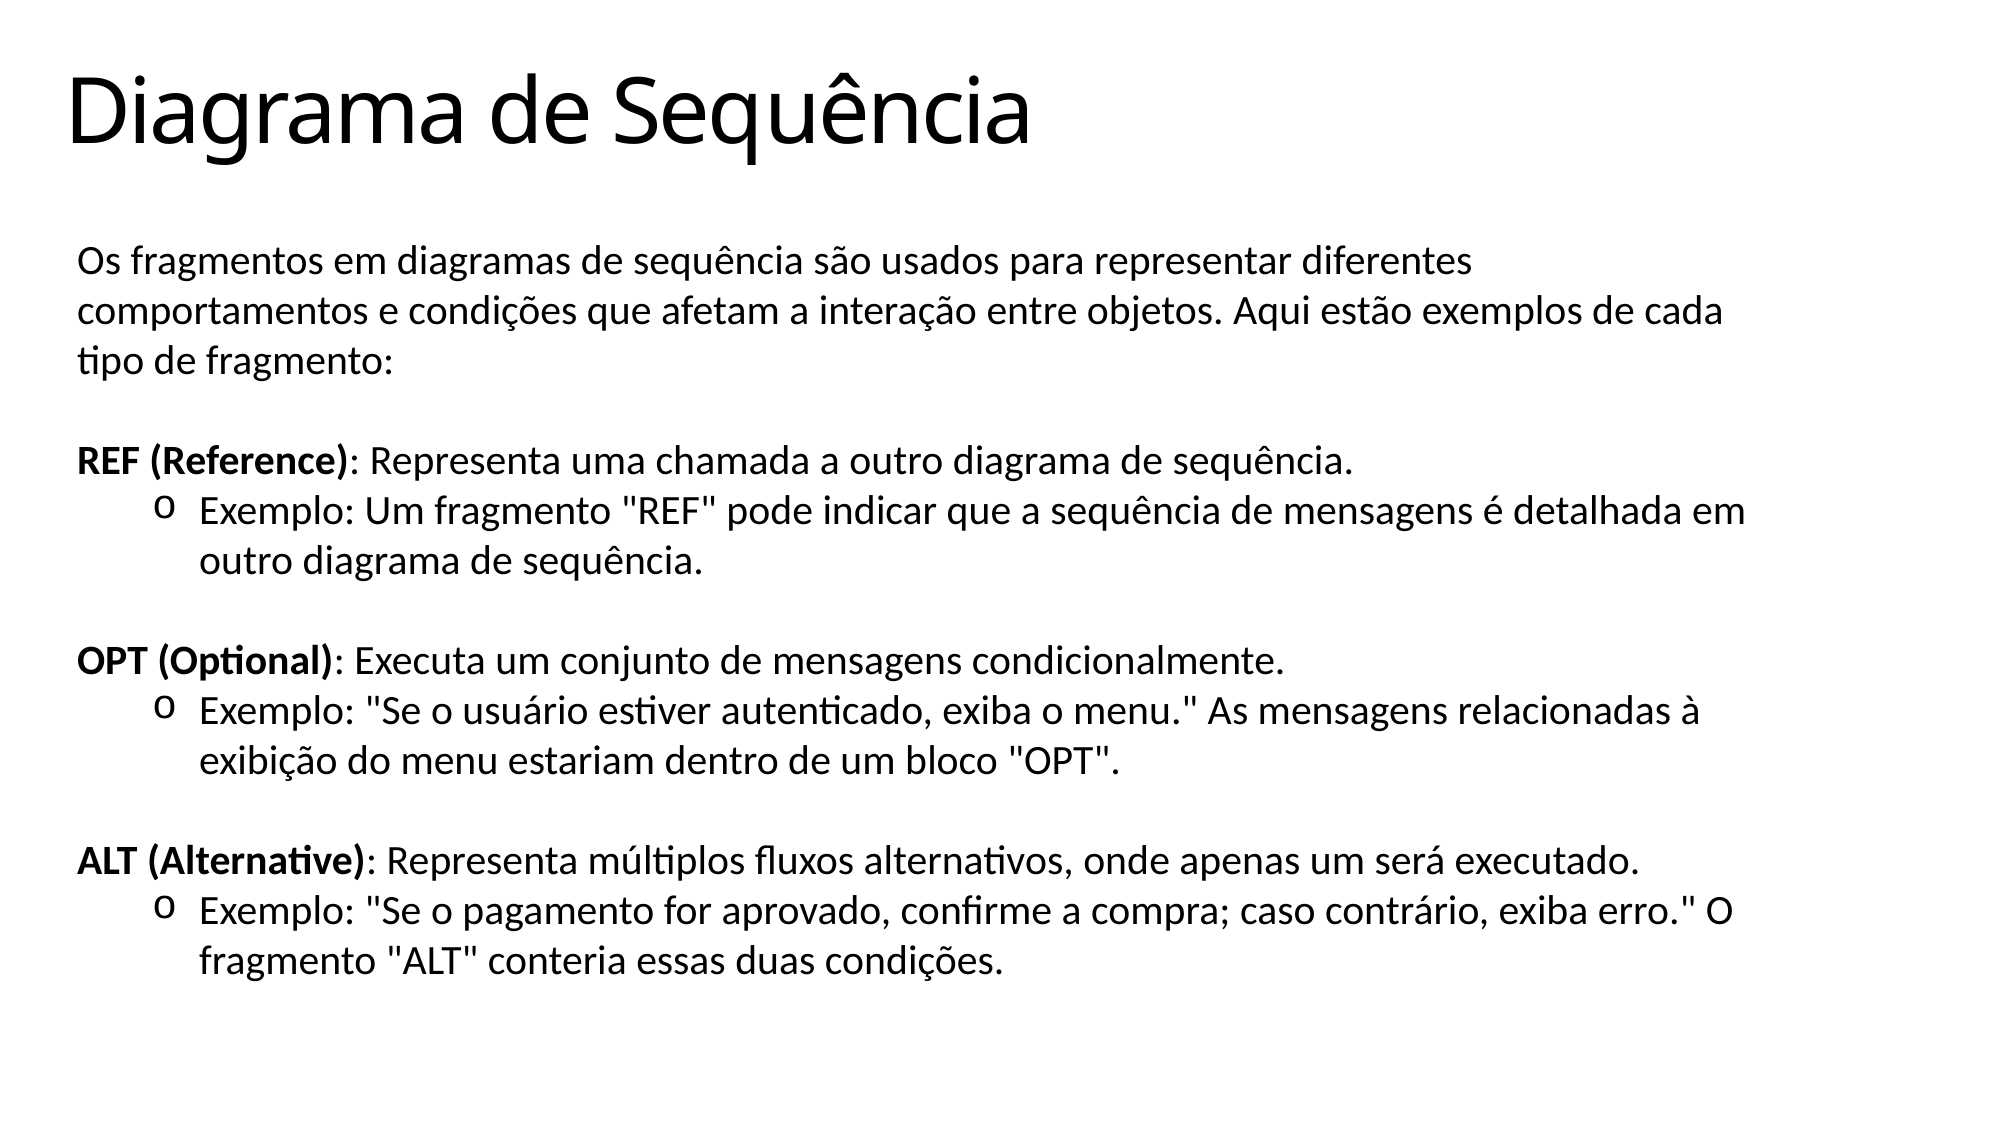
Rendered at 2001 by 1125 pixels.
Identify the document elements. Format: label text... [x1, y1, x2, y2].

title Diagrama de Sequência [62, 50, 1252, 224]
text_box Os fragmentos em diagramas de sequência são usados para representar diferentes comportamentos e condições que afetam a interação entre objetos. Aqui estão exemplos de cada tipo de fragmento: REF (Reference): Representa uma chamada a outro diagrama de sequência. Exemplo: Um fragmento "REF" pode indicar que a sequência de mensagens é detalhada em outro diagrama de sequência. OPT (Optional): Executa um conjunto de mensagens condicionalmente. Exemplo: "Se o usuário estiver autenticado, exiba o menu." As mensagens relacionadas à exibição do menu estariam dentro de um bloco "OPT". ALT (Alternative): Representa múltiplos fluxos alternativos, onde apenas um será executado. Exemplo: "Se o pagamento for aprovado, confirme a compra; caso contrário, exiba erro." O fragmento "ALT" conteria essas duas condições. [62, 224, 1788, 991]
